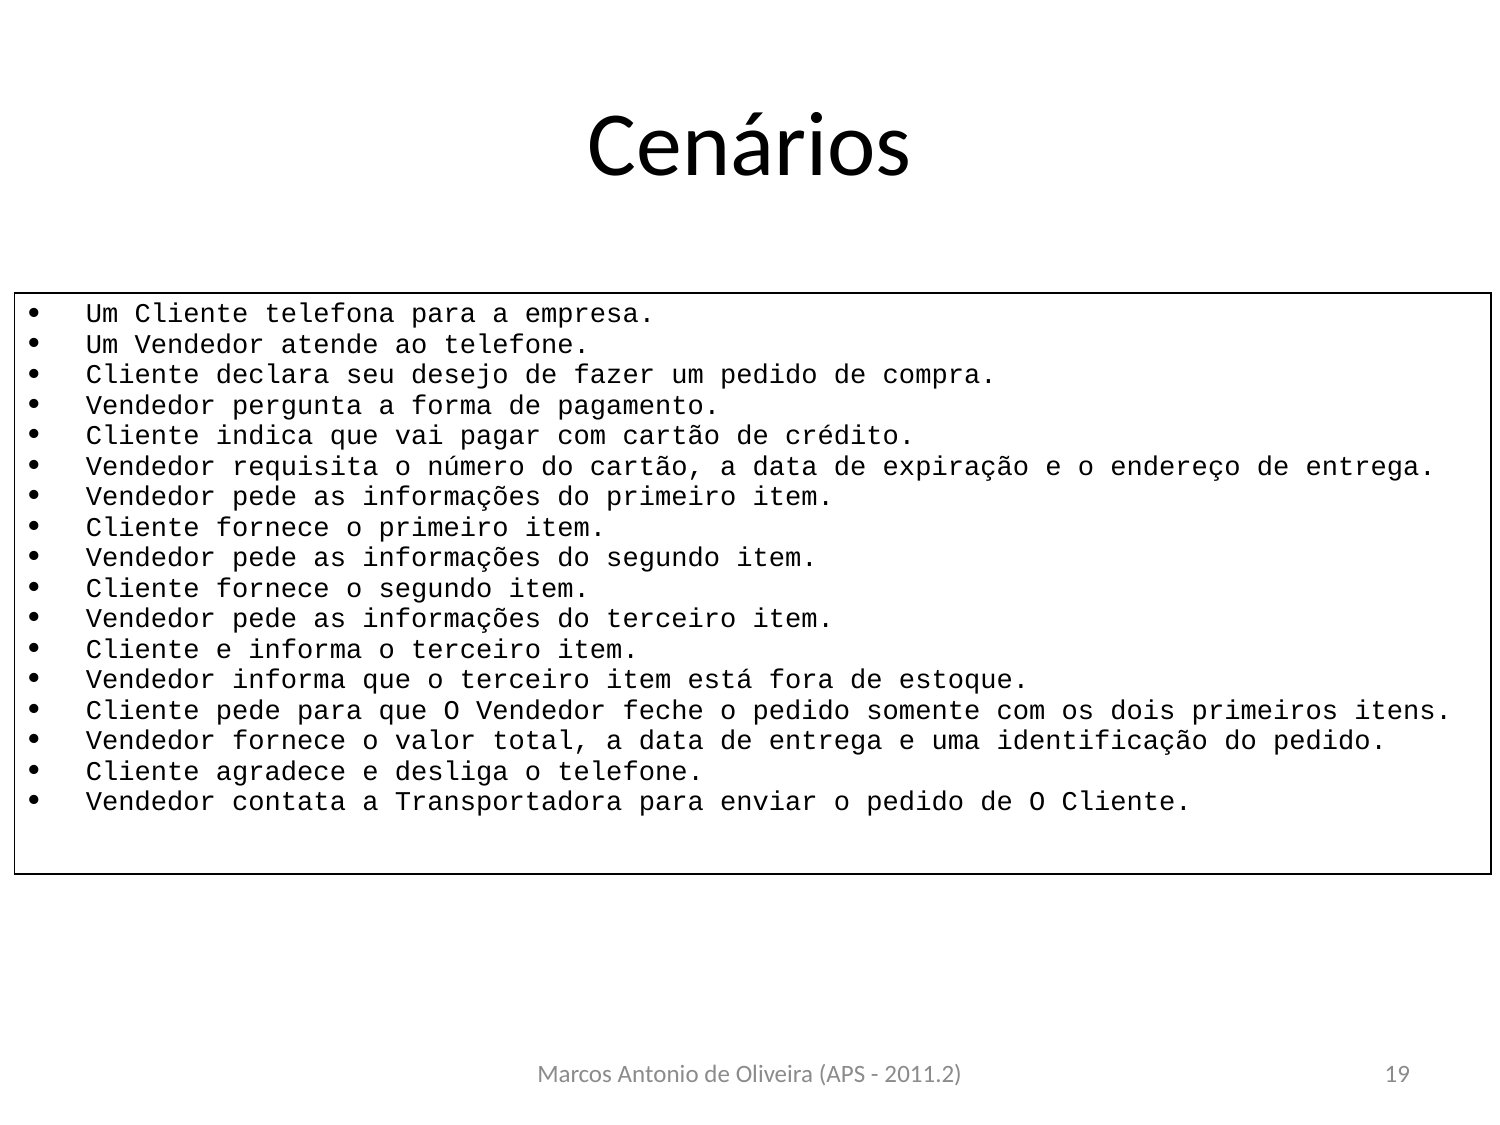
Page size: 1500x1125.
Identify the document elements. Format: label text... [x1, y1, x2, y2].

footer Marcos Antonio de Oliveira (APS - 2011.2) [512, 1042, 988, 1103]
title Cenários [75, 45, 1425, 233]
slide_number 19 [1074, 1042, 1425, 1103]
table_header Um Cliente telefona para a empresa. Um Vendedor atende ao telefone. Cliente declara seu desejo de fazer um pedido de compra. Vendedor pergunta a forma de pagamento. Cliente indica que vai pagar com cartão de crédito. Vendedor requisita o número do cartão, a data de expiração e o endereço de entrega. Vendedor pede as informações do primeiro item. Cliente fornece o primeiro item. Vendedor pede as informações do segundo item. Cliente fornece o segundo item. Vendedor pede as informações do terceiro item. Cliente e informa o terceiro item. Vendedor informa que o terceiro item está fora de estoque. Cliente pede para que O Vendedor feche o pedido somente com os dois primeiros itens. Vendedor fornece o valor total, a data de entrega e uma identificação do pedido. Cliente agradece e desliga o telefone. Vendedor contata a Transportadora para enviar o pedido de O Cliente. [15, 294, 1490, 873]
